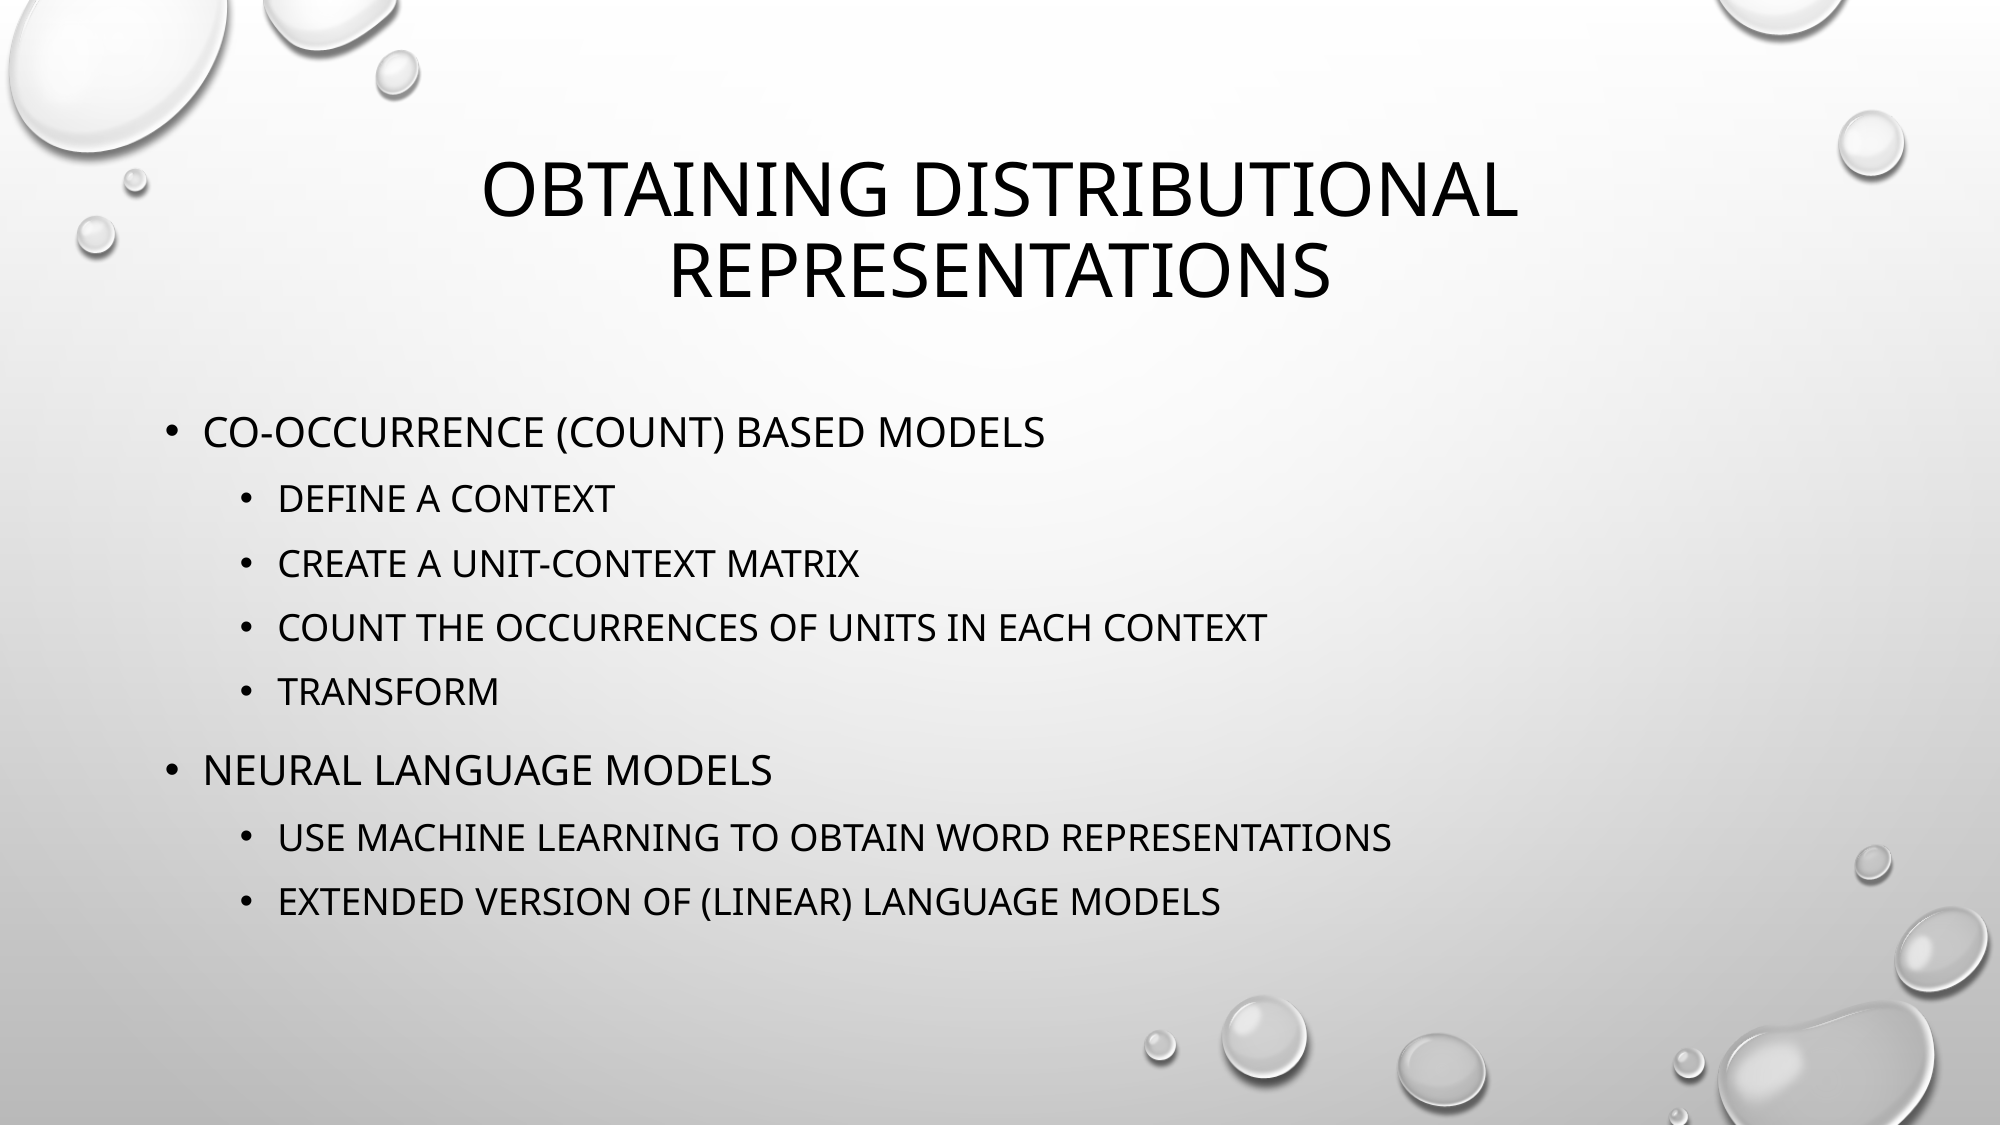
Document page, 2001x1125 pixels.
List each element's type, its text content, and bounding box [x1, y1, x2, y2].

title obtaining distributional representations [149, 101, 1851, 364]
picture [0, 0, 2000, 1125]
list Co-occurrence (count) based models Define a context Create a unit-context matrix Count the occurrences of units in each context transform Neural language models Use machine learning to obtain word representations Extended version of (linear) language models [149, 388, 1850, 950]
